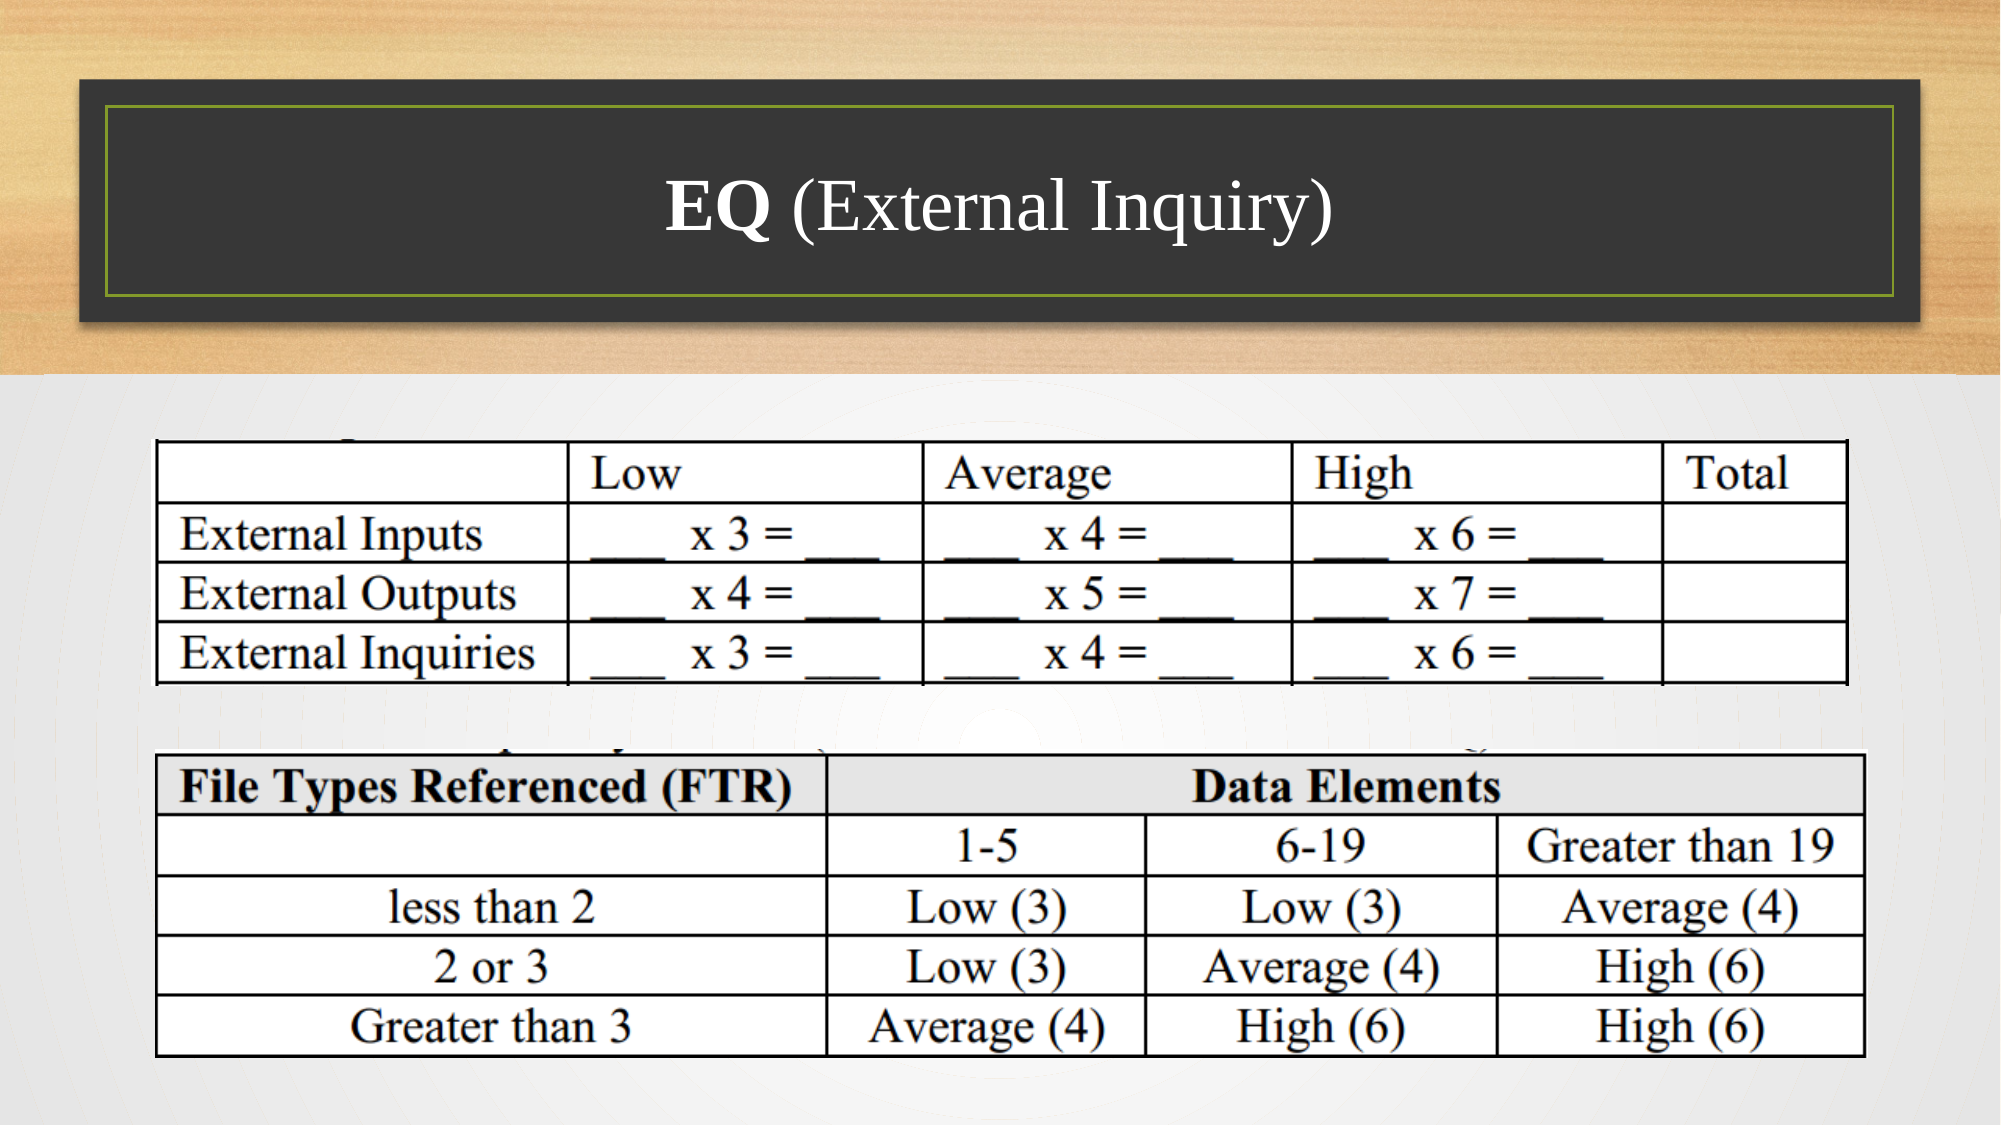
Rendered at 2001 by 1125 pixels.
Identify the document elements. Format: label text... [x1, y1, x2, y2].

list Chia tỉ lệ (Rating) và chia điểm (Scored) (Là sự kết hợp của EI và EO) Tỉ lệ lấy từ EO, điểm lấy từ EI. [318, 477, 1894, 698]
text_box [0, 374, 2000, 1125]
text_box [0, 0, 2000, 374]
picture [151, 438, 1849, 687]
text_box [106, 106, 1894, 296]
title EQ (External Inquiry) [131, 117, 1869, 285]
picture [155, 749, 1869, 1058]
text_box [78, 78, 1922, 323]
